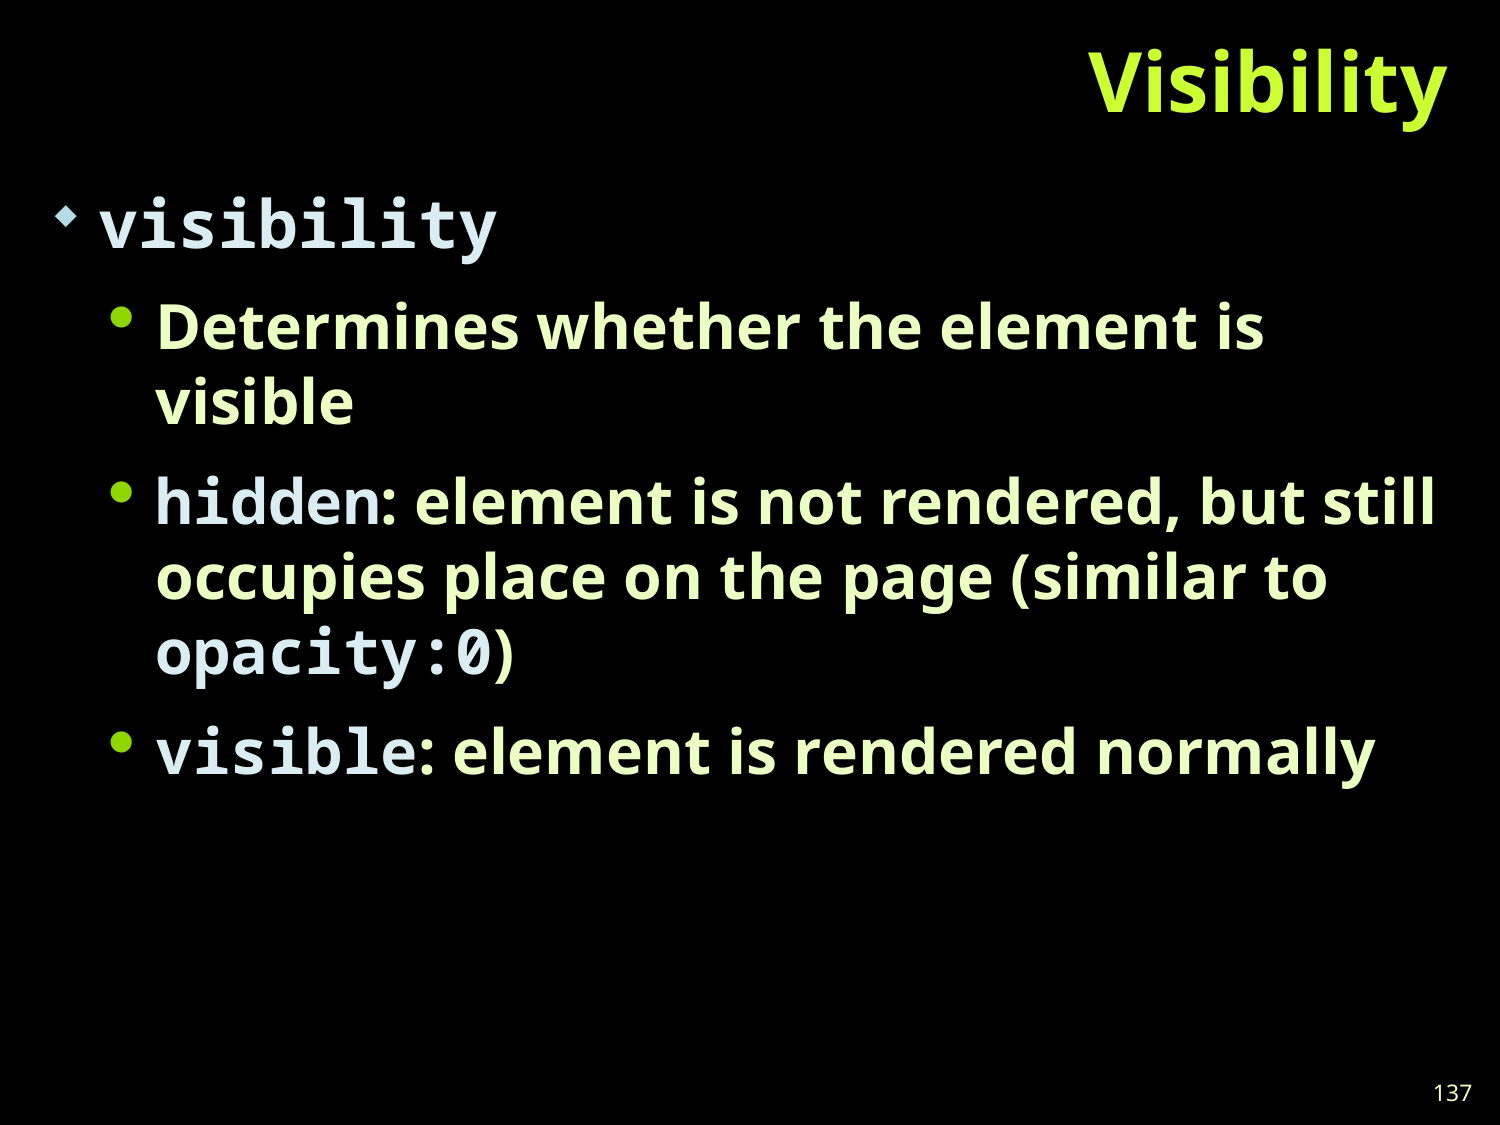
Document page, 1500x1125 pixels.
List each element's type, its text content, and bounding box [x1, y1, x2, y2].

title Visibility [300, 12, 1463, 163]
slide_number 137 [1412, 1074, 1488, 1113]
list visibility Determines whether the element is visible hidden: element is not rendered, but still occupies place on the page (similar to opacity:0) visible: element is rendered normally [37, 174, 1463, 1100]
